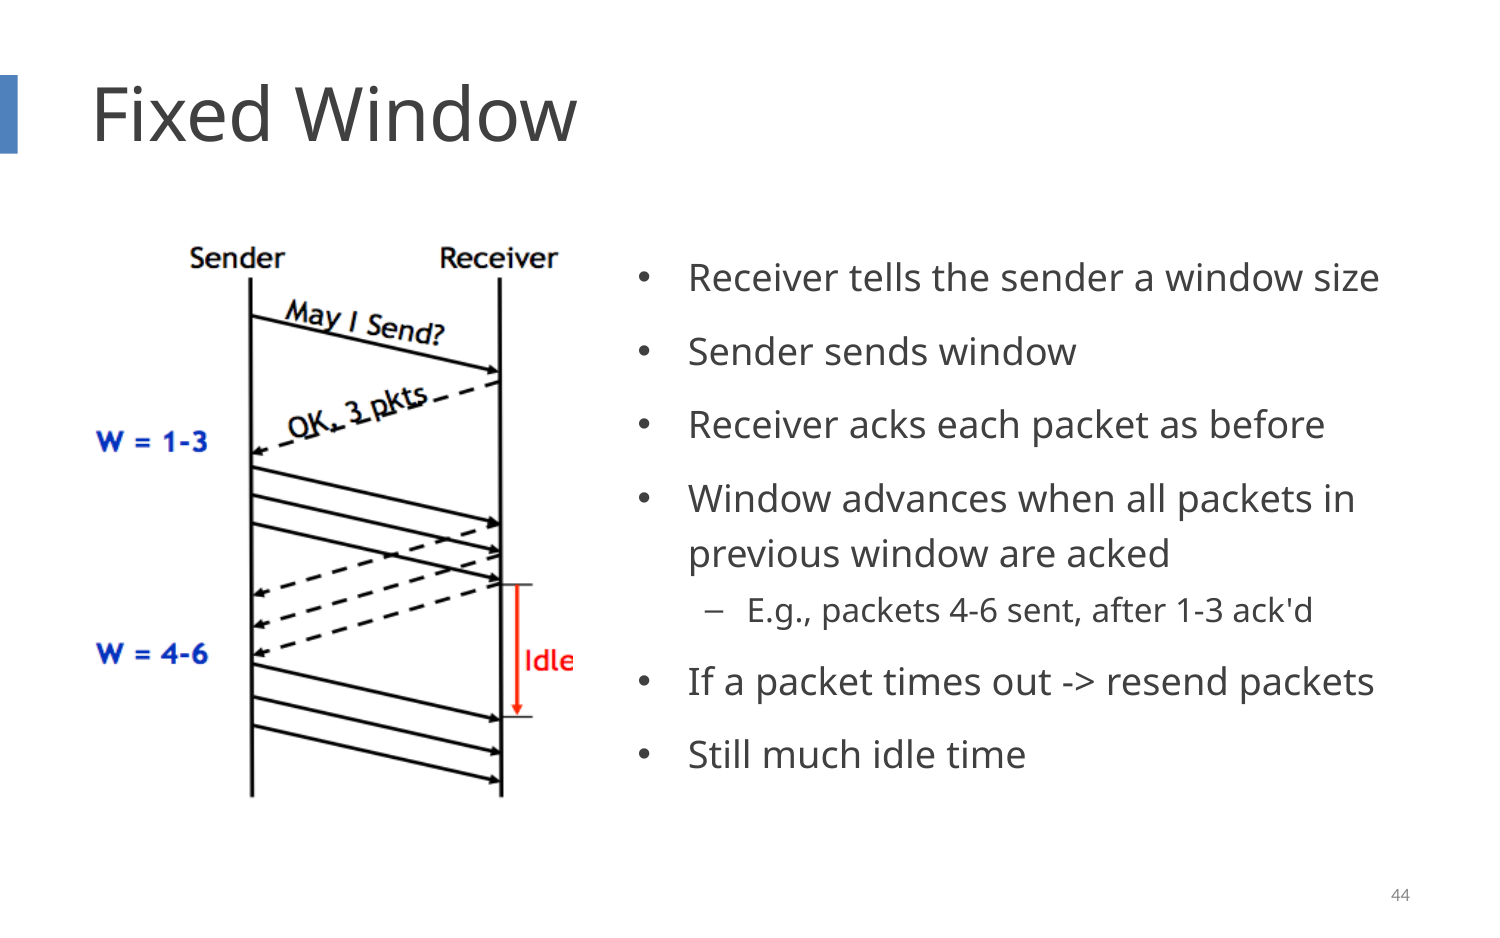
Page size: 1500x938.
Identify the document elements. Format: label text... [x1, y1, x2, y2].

title Fixed Window [75, 37, 1425, 186]
slide_number 44 [1074, 868, 1425, 919]
picture [86, 232, 573, 809]
list Receiver tells the sender a window size Sender sends window Receiver acks each packet as before Window advances when all packets in previous window are acked E.g., packets 4-6 sent, after 1-3 ack'd If a packet times out -> resend packets Still much idle time [622, 237, 1464, 796]
